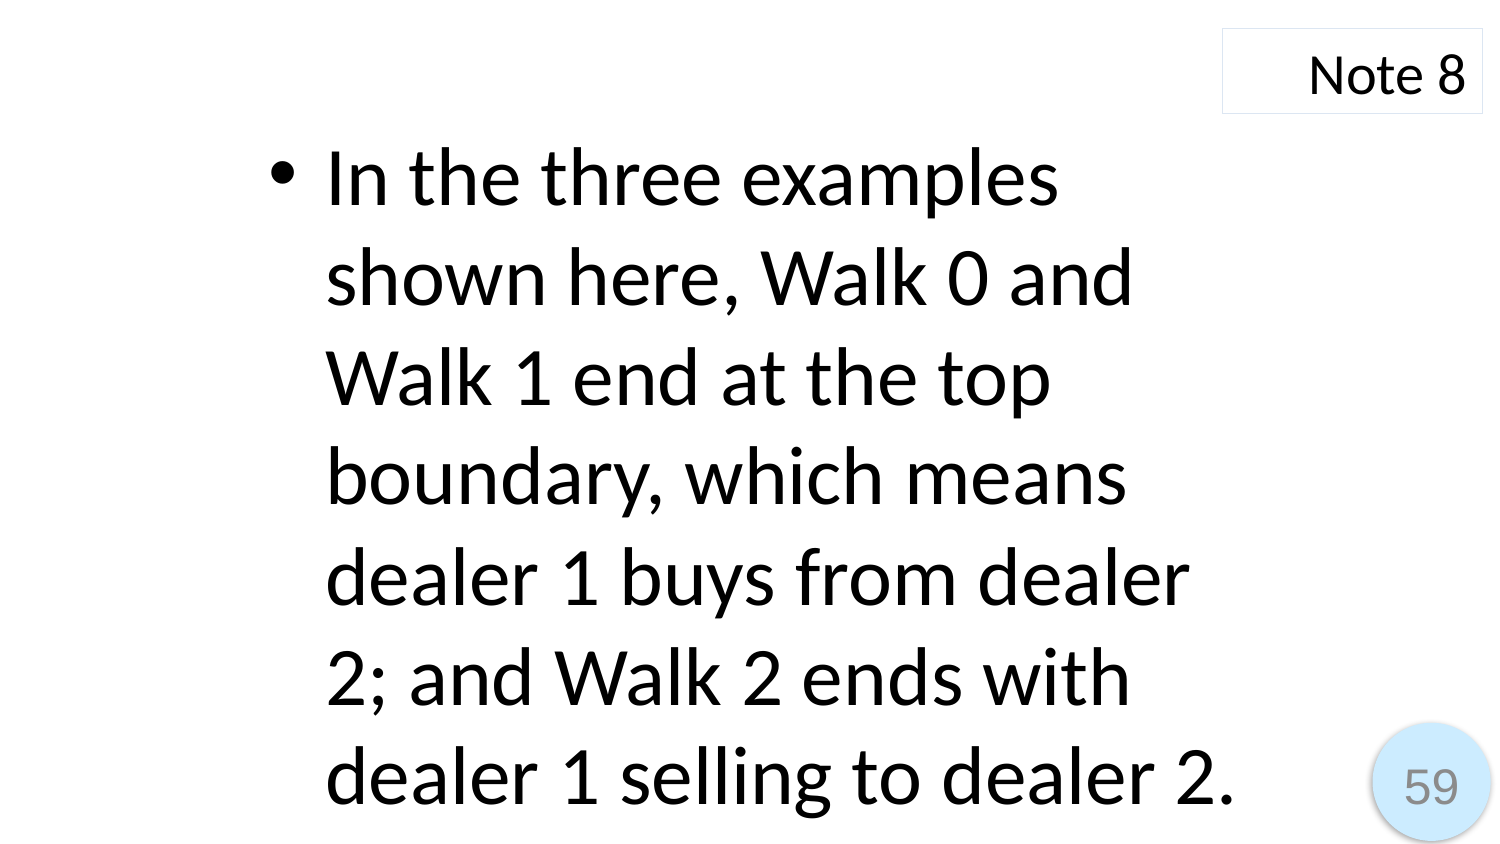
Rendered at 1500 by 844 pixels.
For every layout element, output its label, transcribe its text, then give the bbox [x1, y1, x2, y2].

text_box Note 8 [1222, 28, 1483, 114]
list In the three examples shown here, Walk 0 and Walk 1 end at the top boundary, which means dealer 1 buys from dealer 2; and Walk 2 ends with dealer 1 selling to dealer 2. [253, 114, 1258, 786]
slide_number 59 [1372, 762, 1491, 807]
